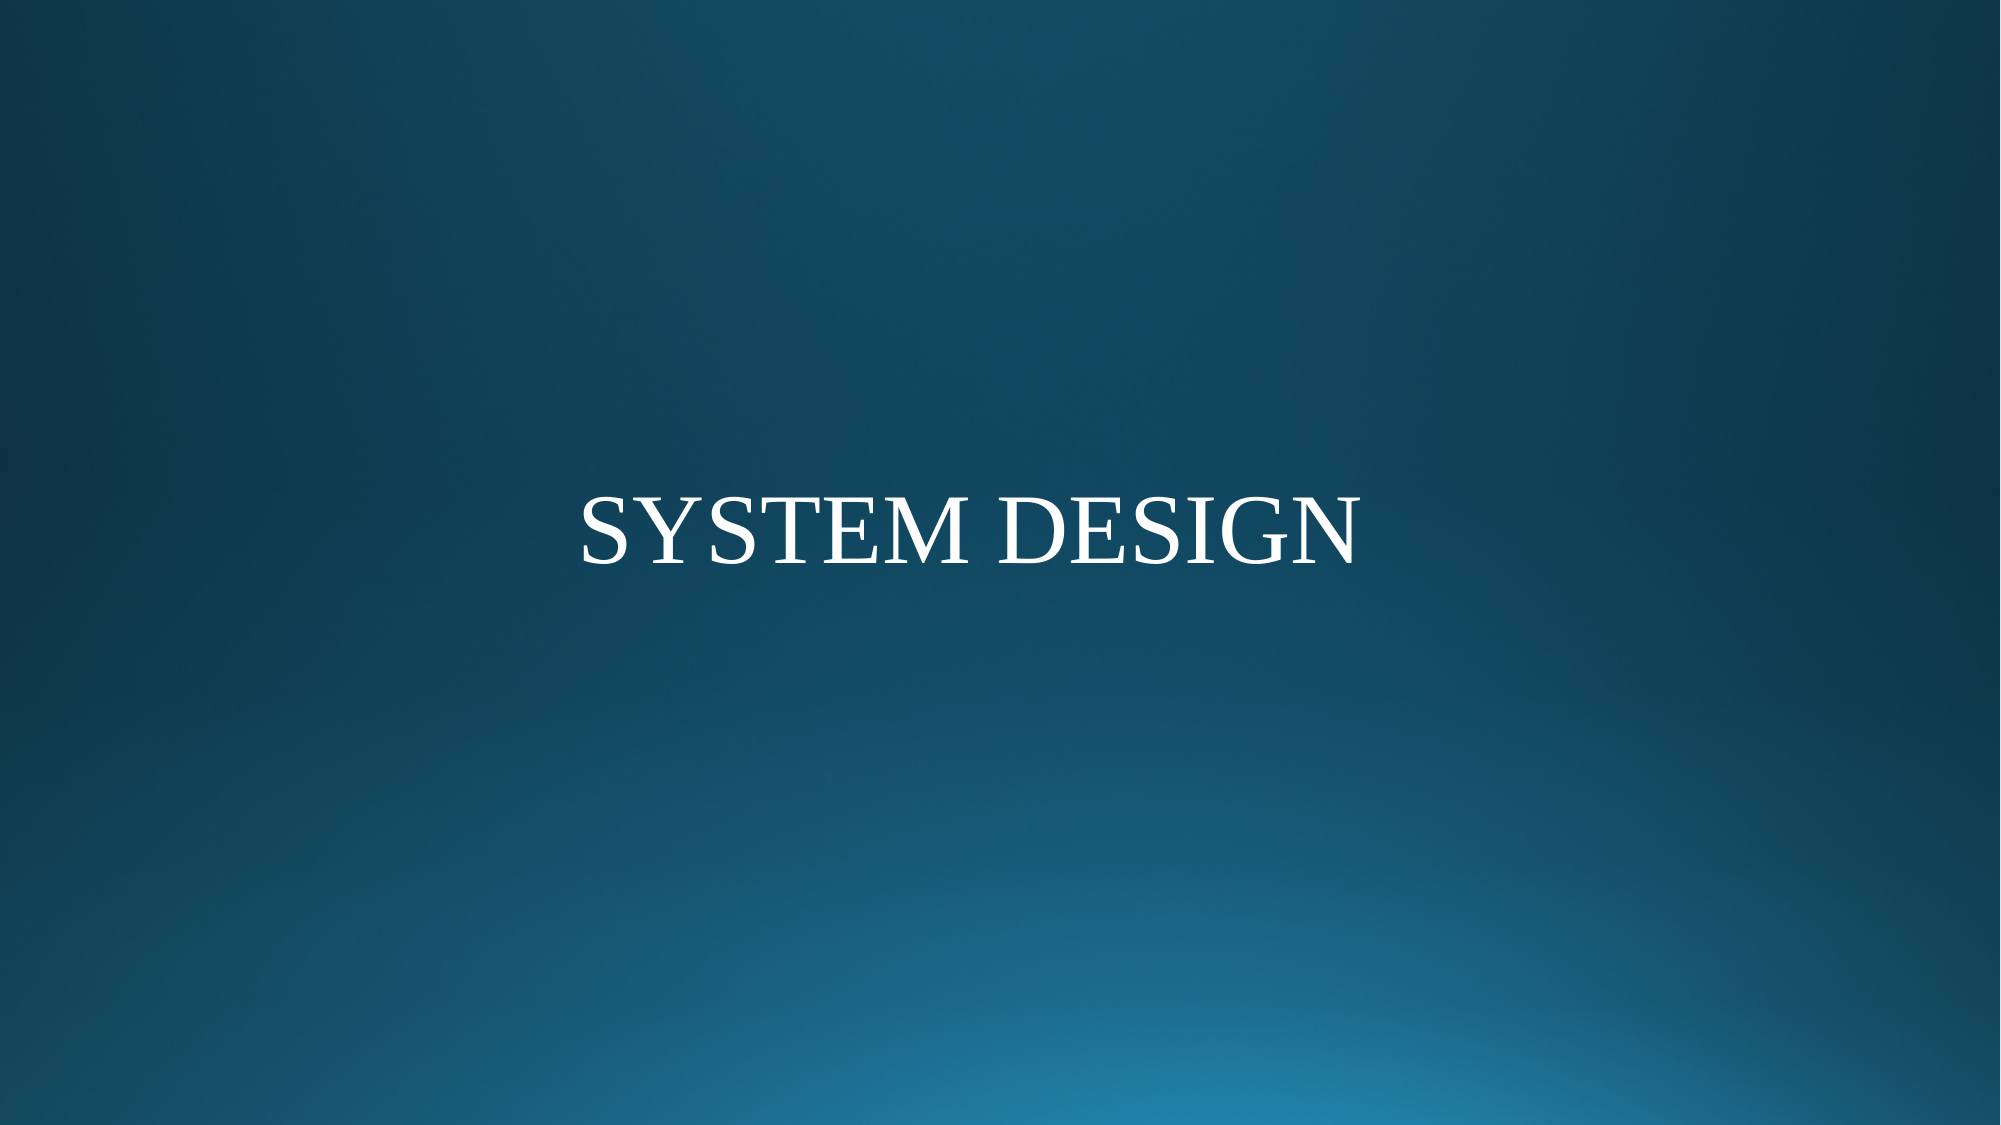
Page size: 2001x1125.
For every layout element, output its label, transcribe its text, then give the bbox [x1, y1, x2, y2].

picture [0, 0, 2001, 1125]
title SYSTEM DESIGN [137, 59, 1863, 680]
